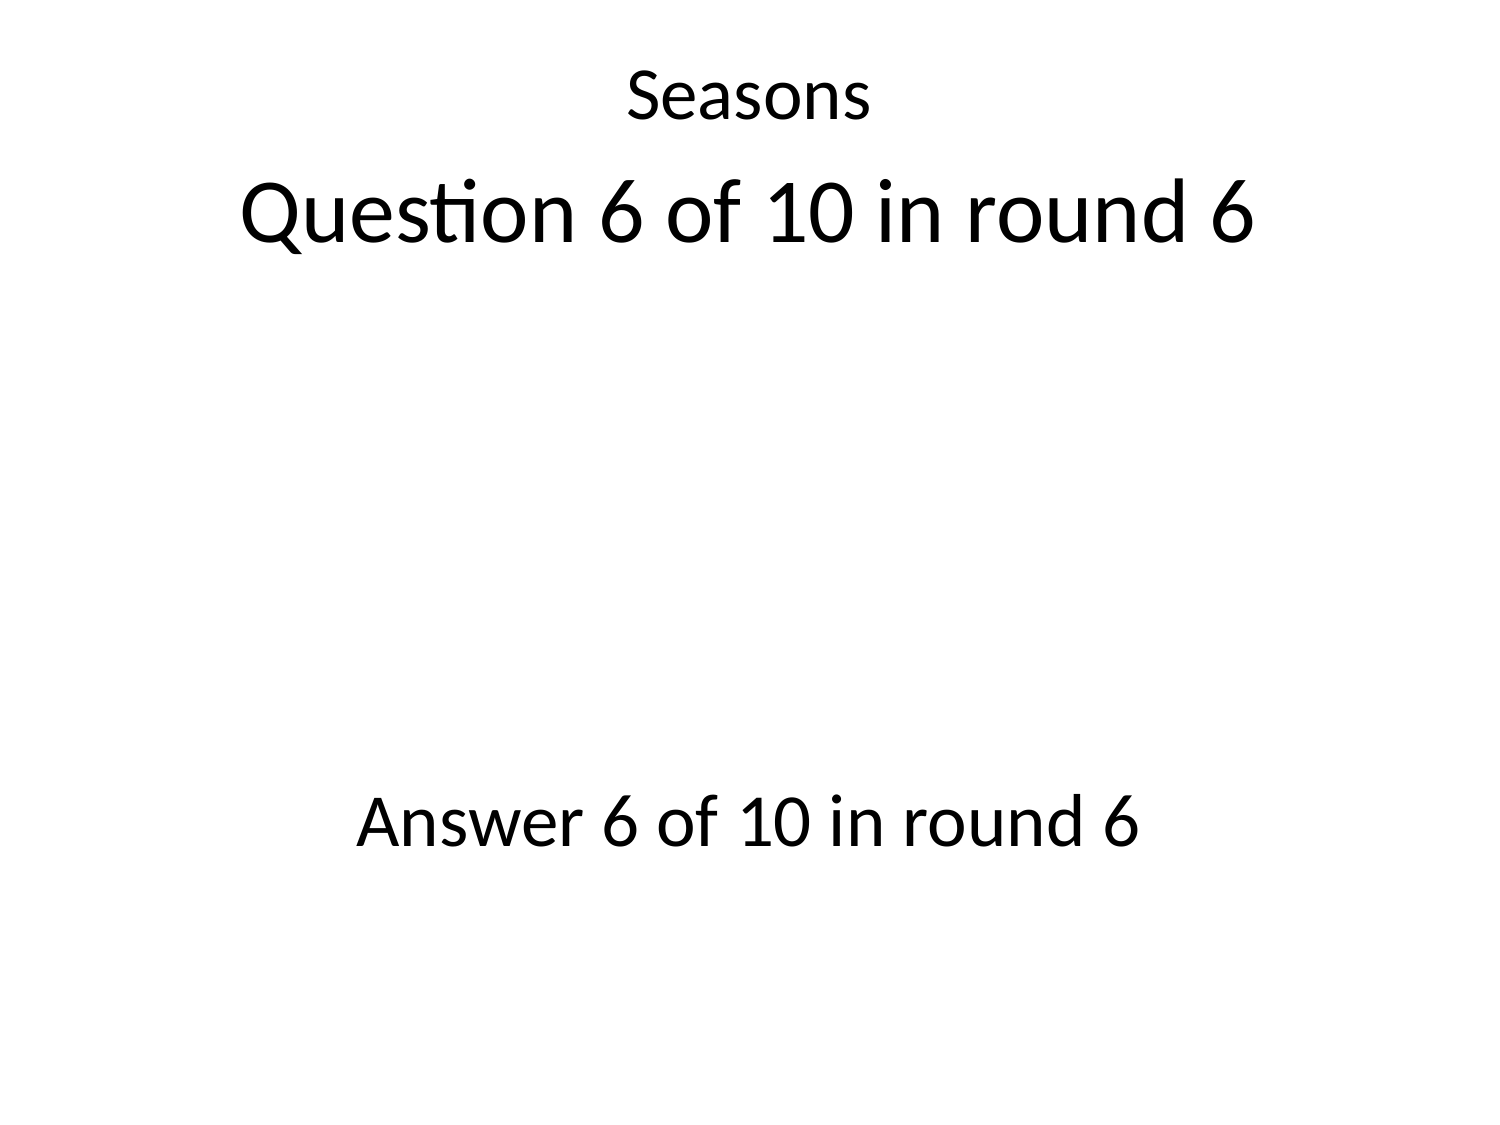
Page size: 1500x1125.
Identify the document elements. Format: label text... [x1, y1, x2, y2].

text_box Answer 6 of 10 in round 6 [35, 764, 1463, 921]
text_box Question 6 of 10 in round 6 [35, 143, 1463, 764]
text_box Seasons [35, 37, 1463, 143]
